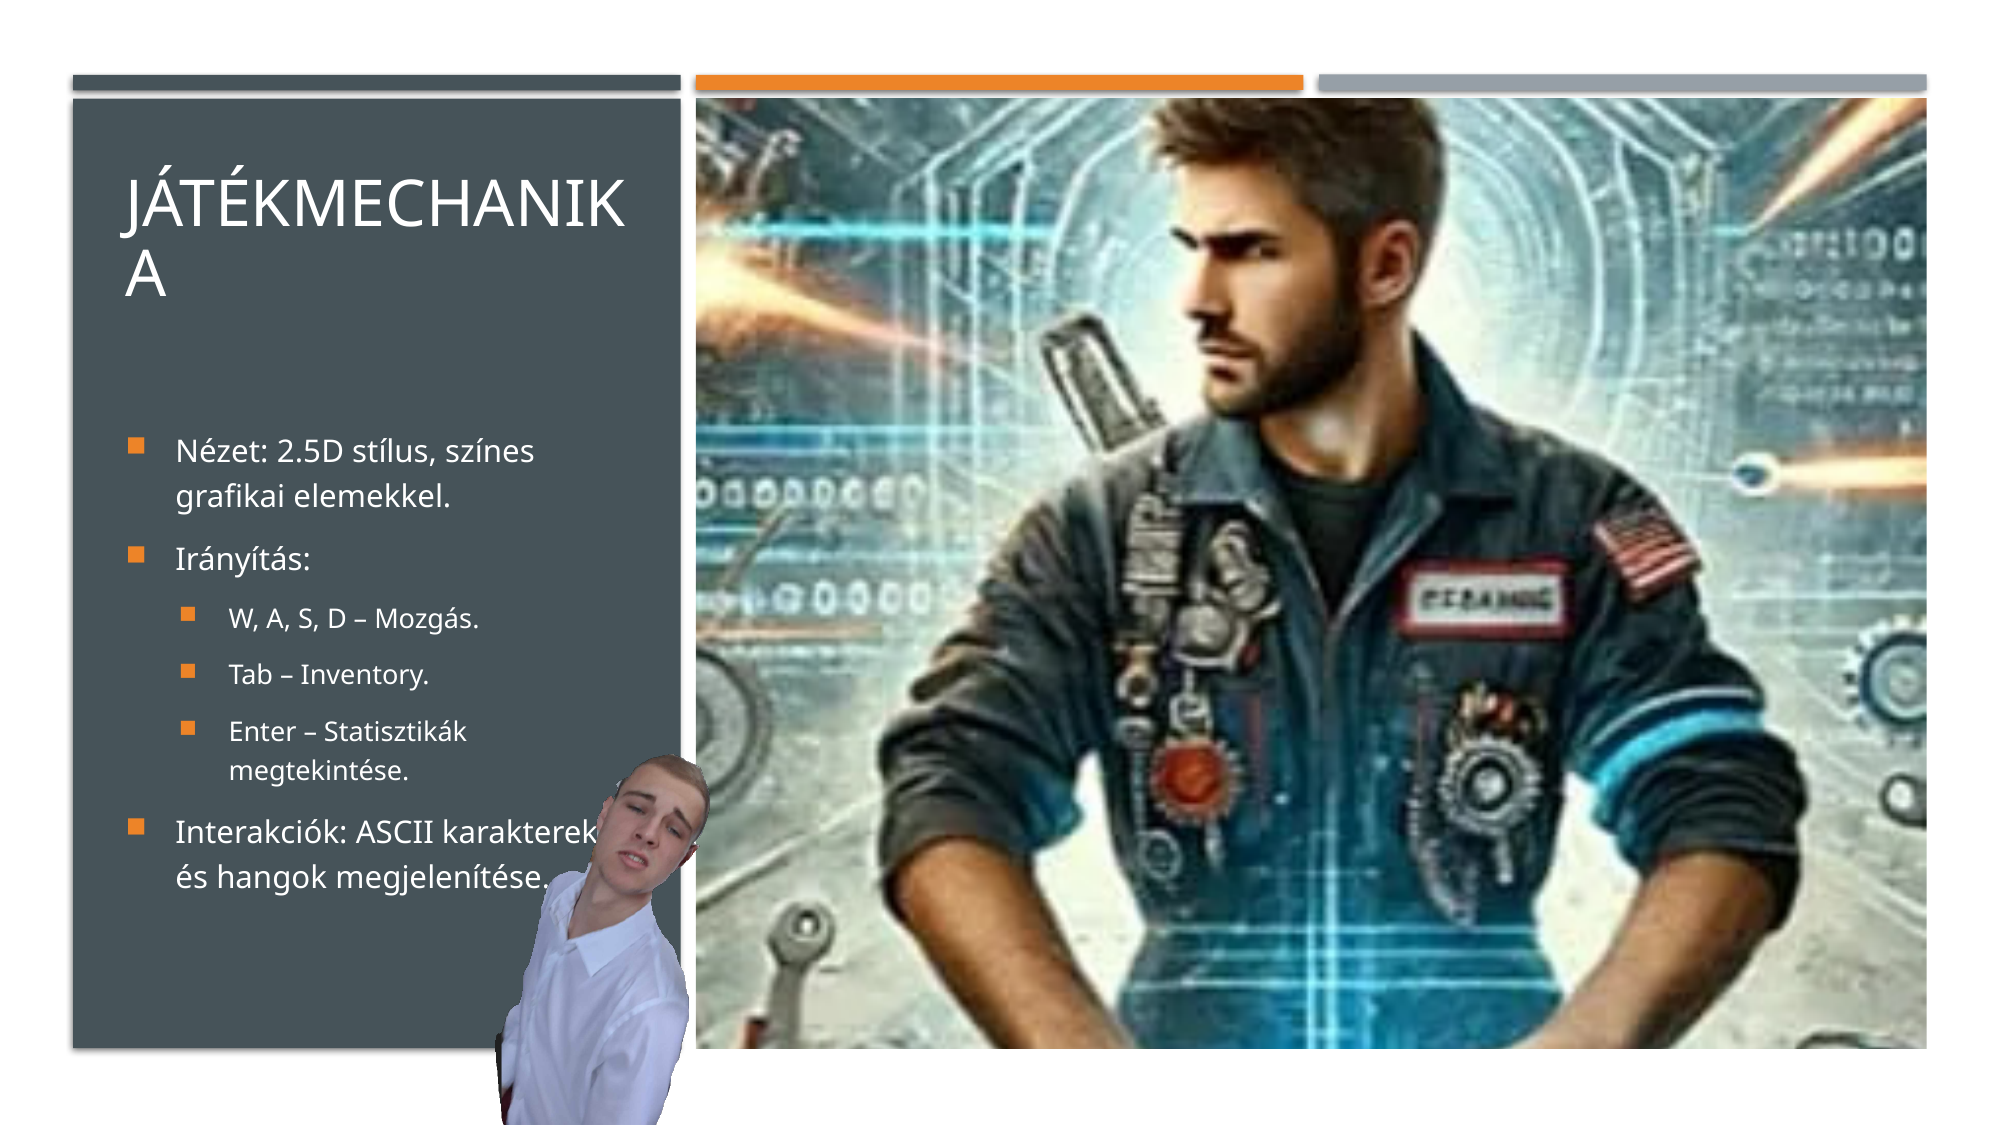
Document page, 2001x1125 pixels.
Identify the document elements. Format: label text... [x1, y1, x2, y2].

text_box [72, 74, 682, 92]
title Játékmechanika [110, 154, 645, 395]
list Nézet: 2.5D stílus, színes grafikai elemekkel. Irányítás: W, A, S, D – Mozgás. Tab – Inventory. Enter – Statisztikák megtekintése. Interakciók: ASCII karakterek és hangok megjelenítése. [110, 416, 623, 1019]
picture [494, 98, 1928, 1125]
text_box [1318, 73, 1928, 92]
text_box [0, 0, 2000, 1125]
text_box [695, 74, 1304, 91]
text_box [72, 100, 682, 1049]
